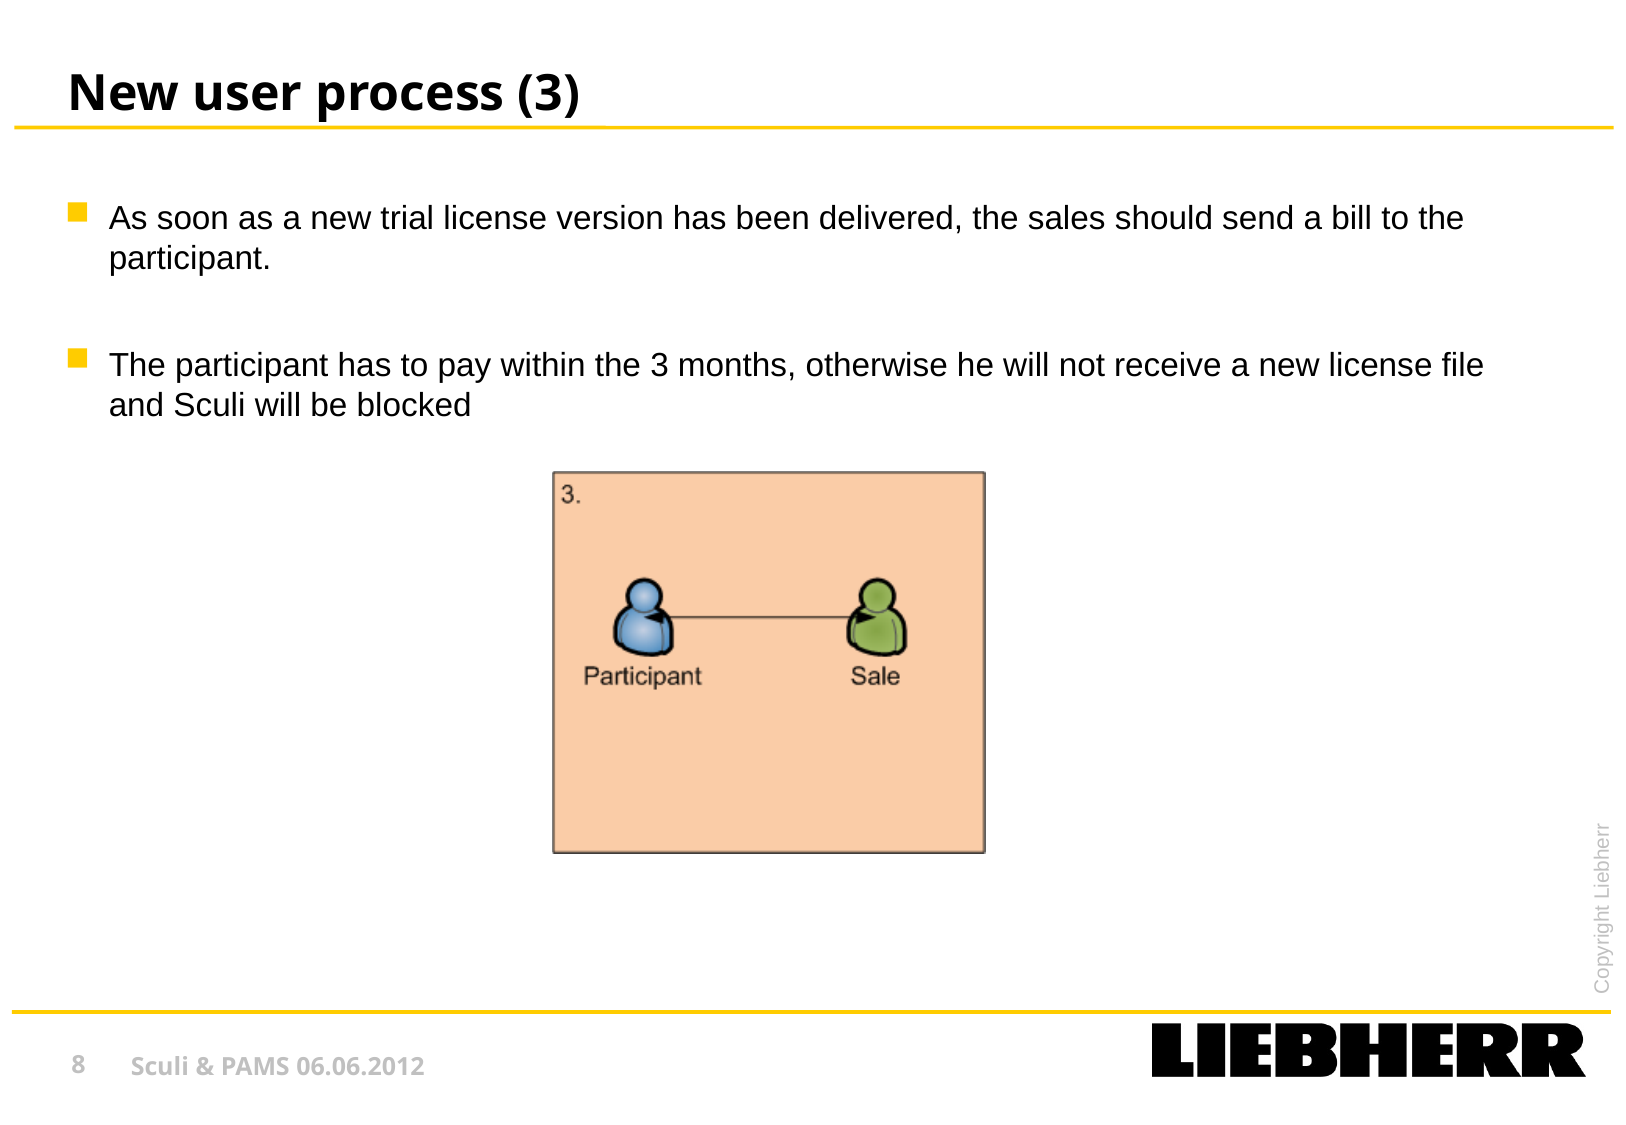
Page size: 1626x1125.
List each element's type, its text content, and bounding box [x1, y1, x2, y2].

title New user process (3) [67, 59, 1489, 121]
footer Sculi & PAMS 06.06.2012 [115, 1042, 954, 1121]
slide_number 8 [56, 1041, 169, 1080]
picture [1152, 1023, 1586, 1077]
list As soon as a new trial license version has been delivered, the sales should send a bill to the participant. The participant has to pay within the 3 months, otherwise he will not receive a new license file and Sculi will be blocked [50, 188, 1527, 501]
picture [552, 470, 986, 855]
